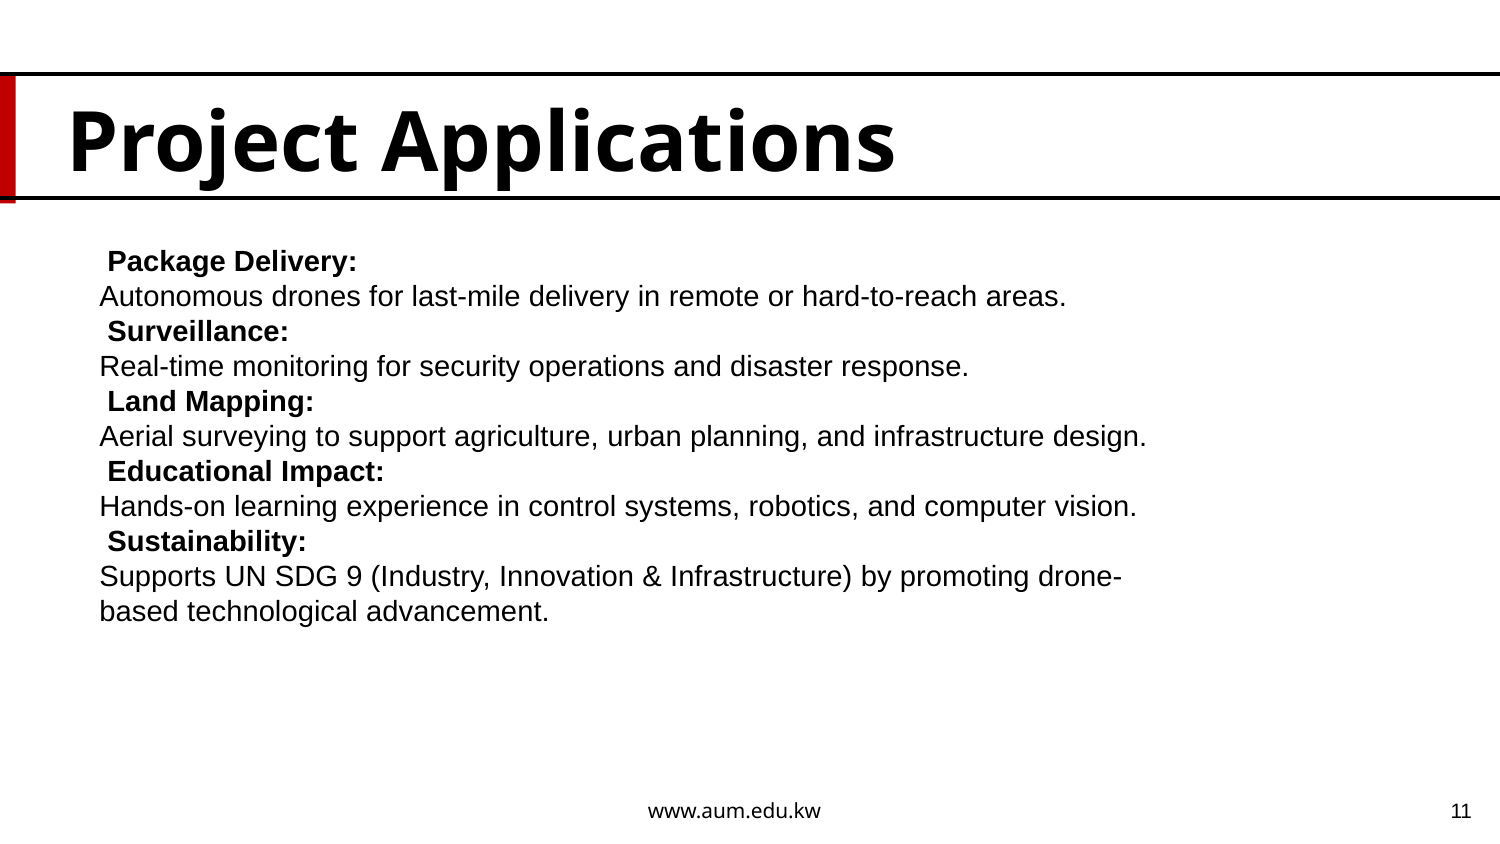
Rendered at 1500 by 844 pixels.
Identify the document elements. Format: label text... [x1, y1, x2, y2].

title Project Applications [51, 76, 1449, 167]
text_box [0, 72, 1500, 76]
text_box Package Delivery: Autonomous drones for last-mile delivery in remote or hard-to-reach areas. Surveillance: Real-time monitoring for security operations and disaster response. Land Mapping: Aerial surveying to support agriculture, urban planning, and infrastructure design. Educational Impact: Hands-on learning experience in control systems, robotics, and computer vision. Sustainability: Supports UN SDG 9 (Industry, Innovation & Infrastructure) by promoting drone-based technological advancement. [84, 235, 1172, 635]
